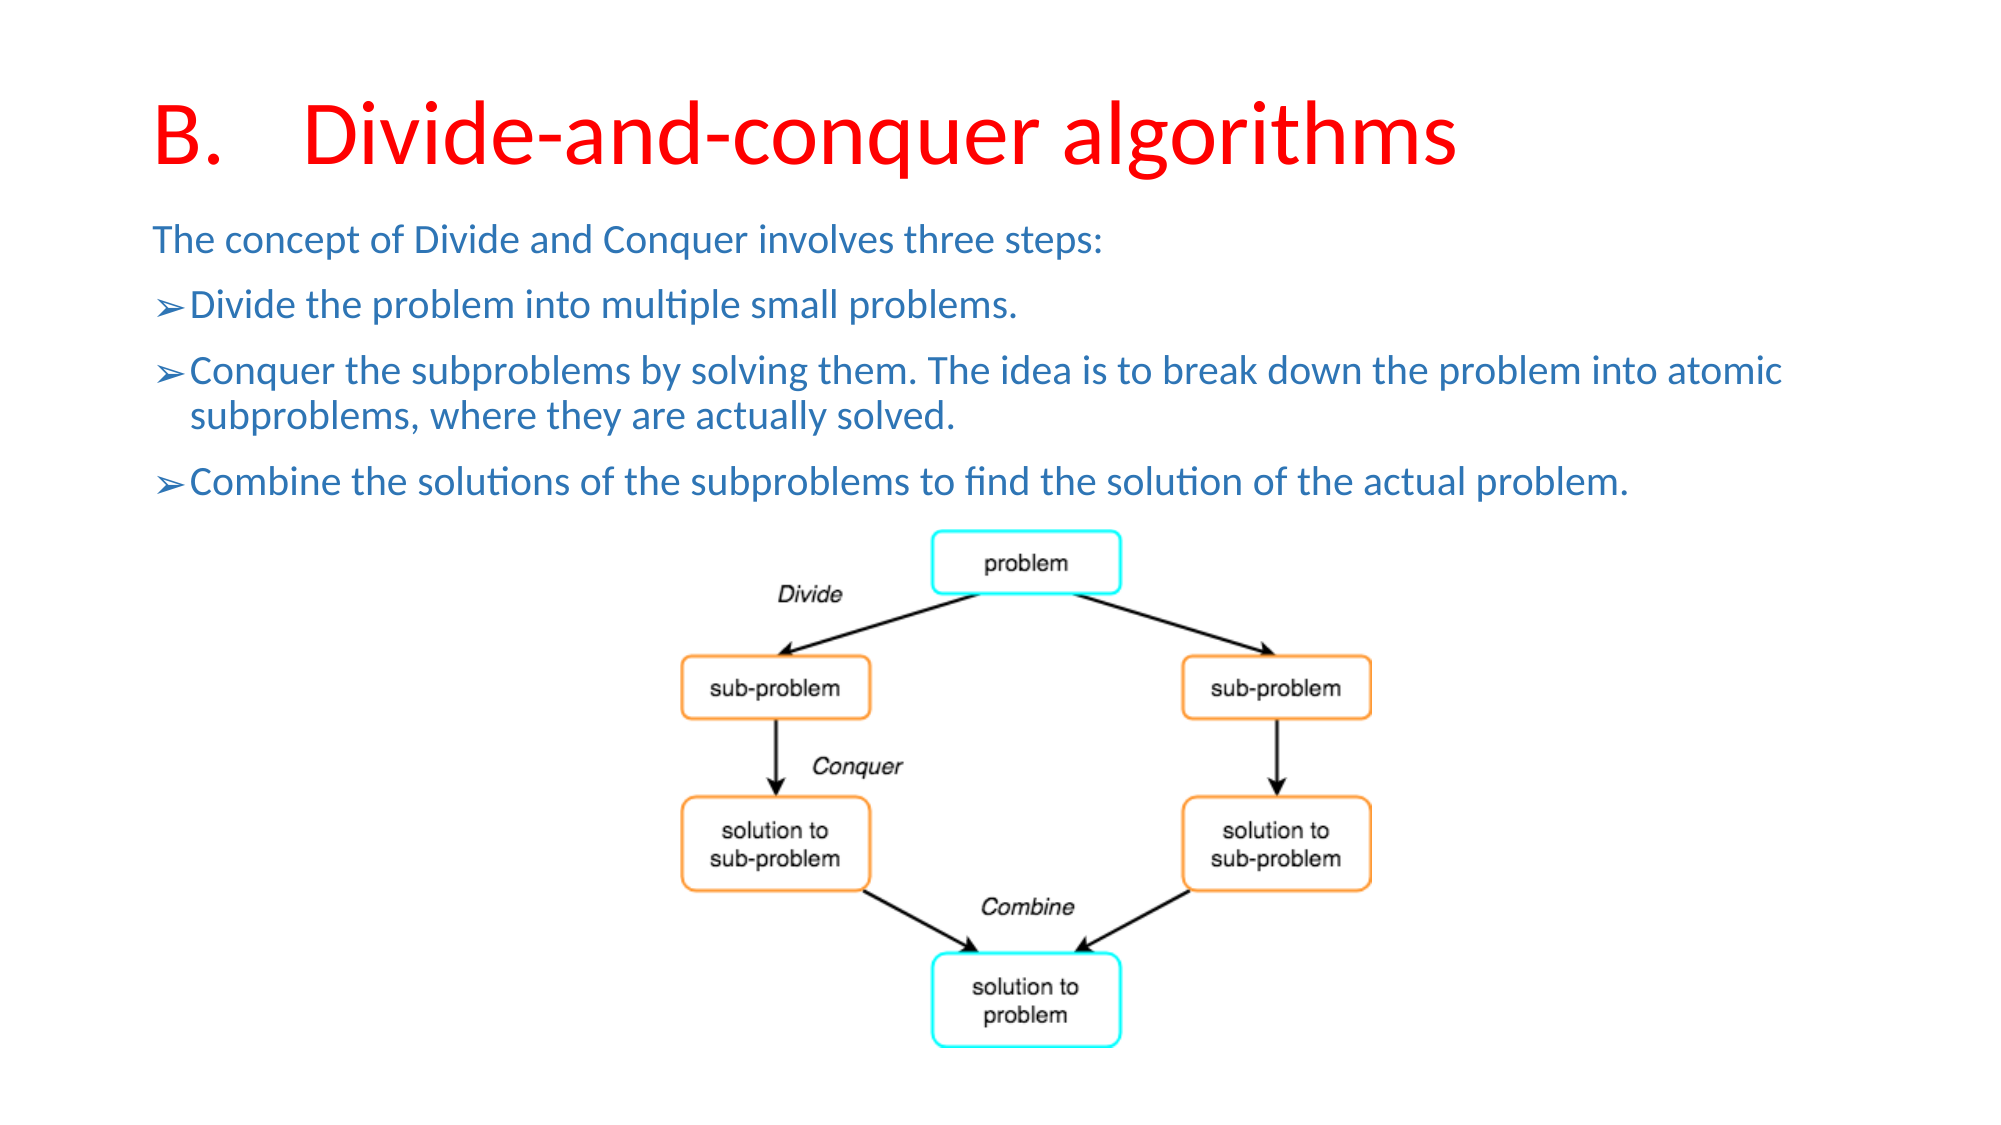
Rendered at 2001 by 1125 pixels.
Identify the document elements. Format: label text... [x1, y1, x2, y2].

list The concept of Divide and Conquer involves three steps: Divide the problem into multiple small problems. Conquer the subproblems by solving them. The idea is to break down the problem into atomic subproblems, where they are actually solved. Combine the solutions of the subproblems to find the solution of the actual problem. [137, 209, 1863, 1125]
title B. Divide-and-conquer algorithms [137, 59, 1863, 209]
picture [680, 528, 1372, 1049]
